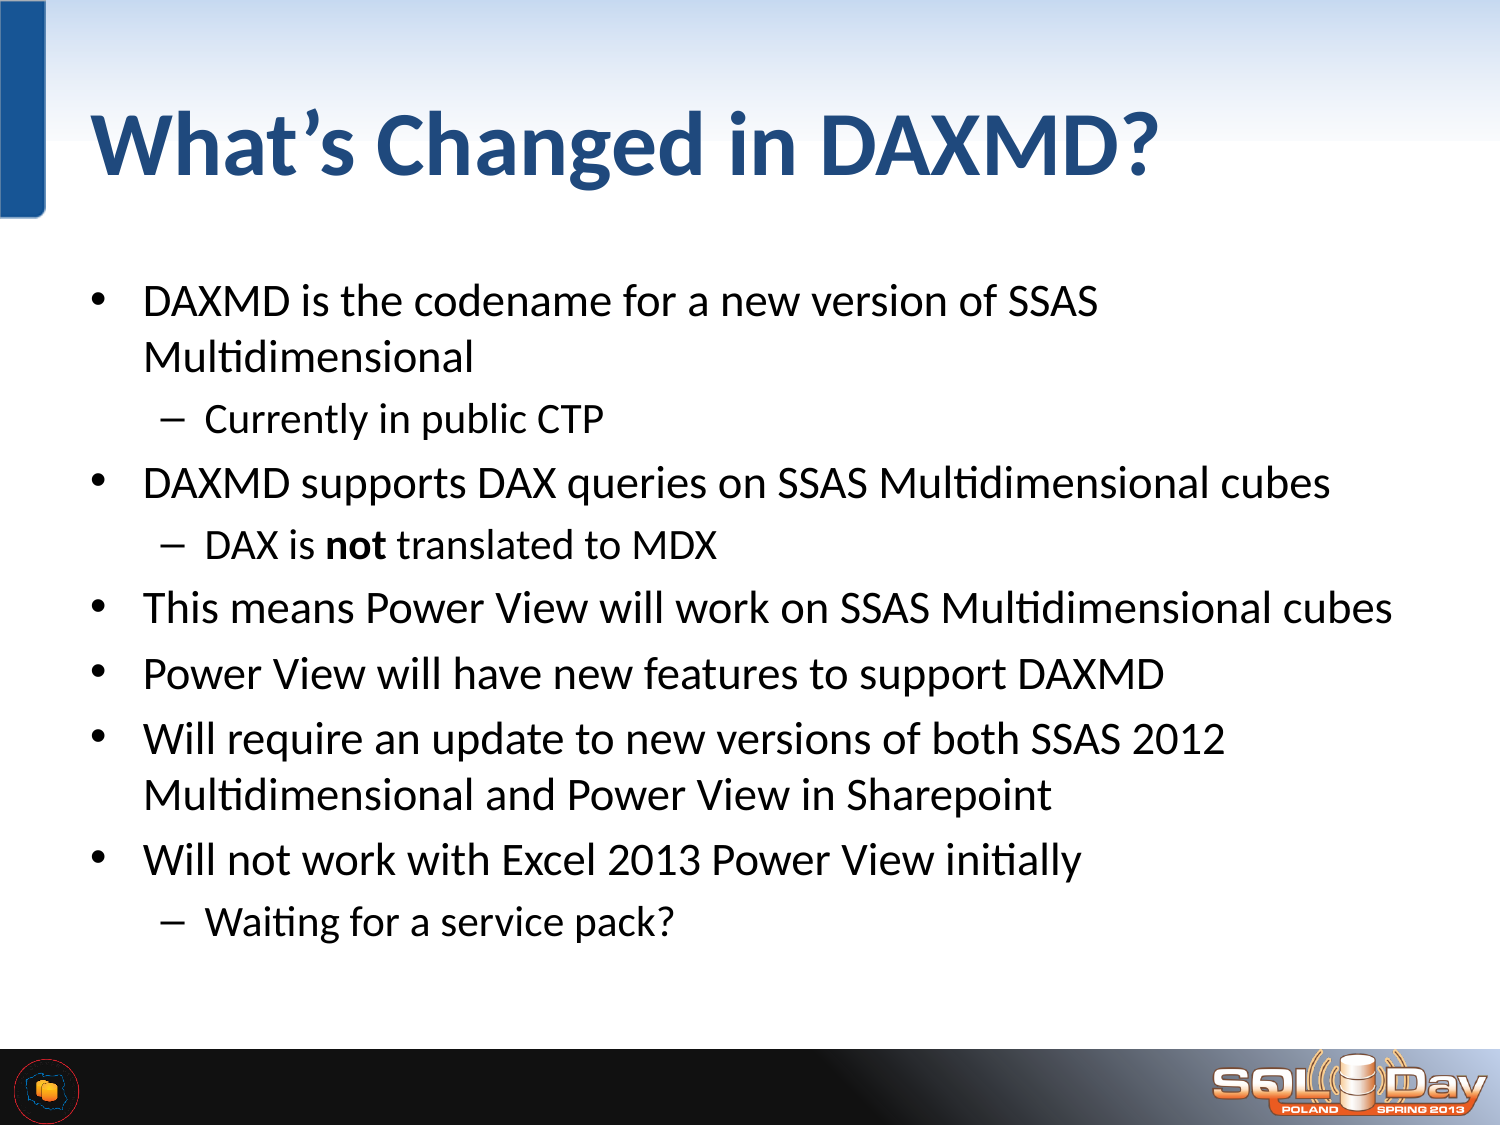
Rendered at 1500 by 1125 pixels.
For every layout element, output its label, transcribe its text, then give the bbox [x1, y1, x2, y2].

picture [1212, 1049, 1488, 1116]
list DAXMD is the codename for a new version of SSAS Multidimensional Currently in public CTP DAXMD supports DAX queries on SSAS Multidimensional cubes DAX is not translated to MDX This means Power View will work on SSAS Multidimensional cubes Power View will have new features to support DAXMD Will require an update to new versions of both SSAS 2012 Multidimensional and Power View in Sharepoint Will not work with Excel 2013 Power View initially Waiting for a service pack? [75, 262, 1425, 1005]
picture [12, 1057, 80, 1125]
picture [0, 0, 46, 219]
title What’s Changed in DAXMD? [75, 45, 1425, 233]
